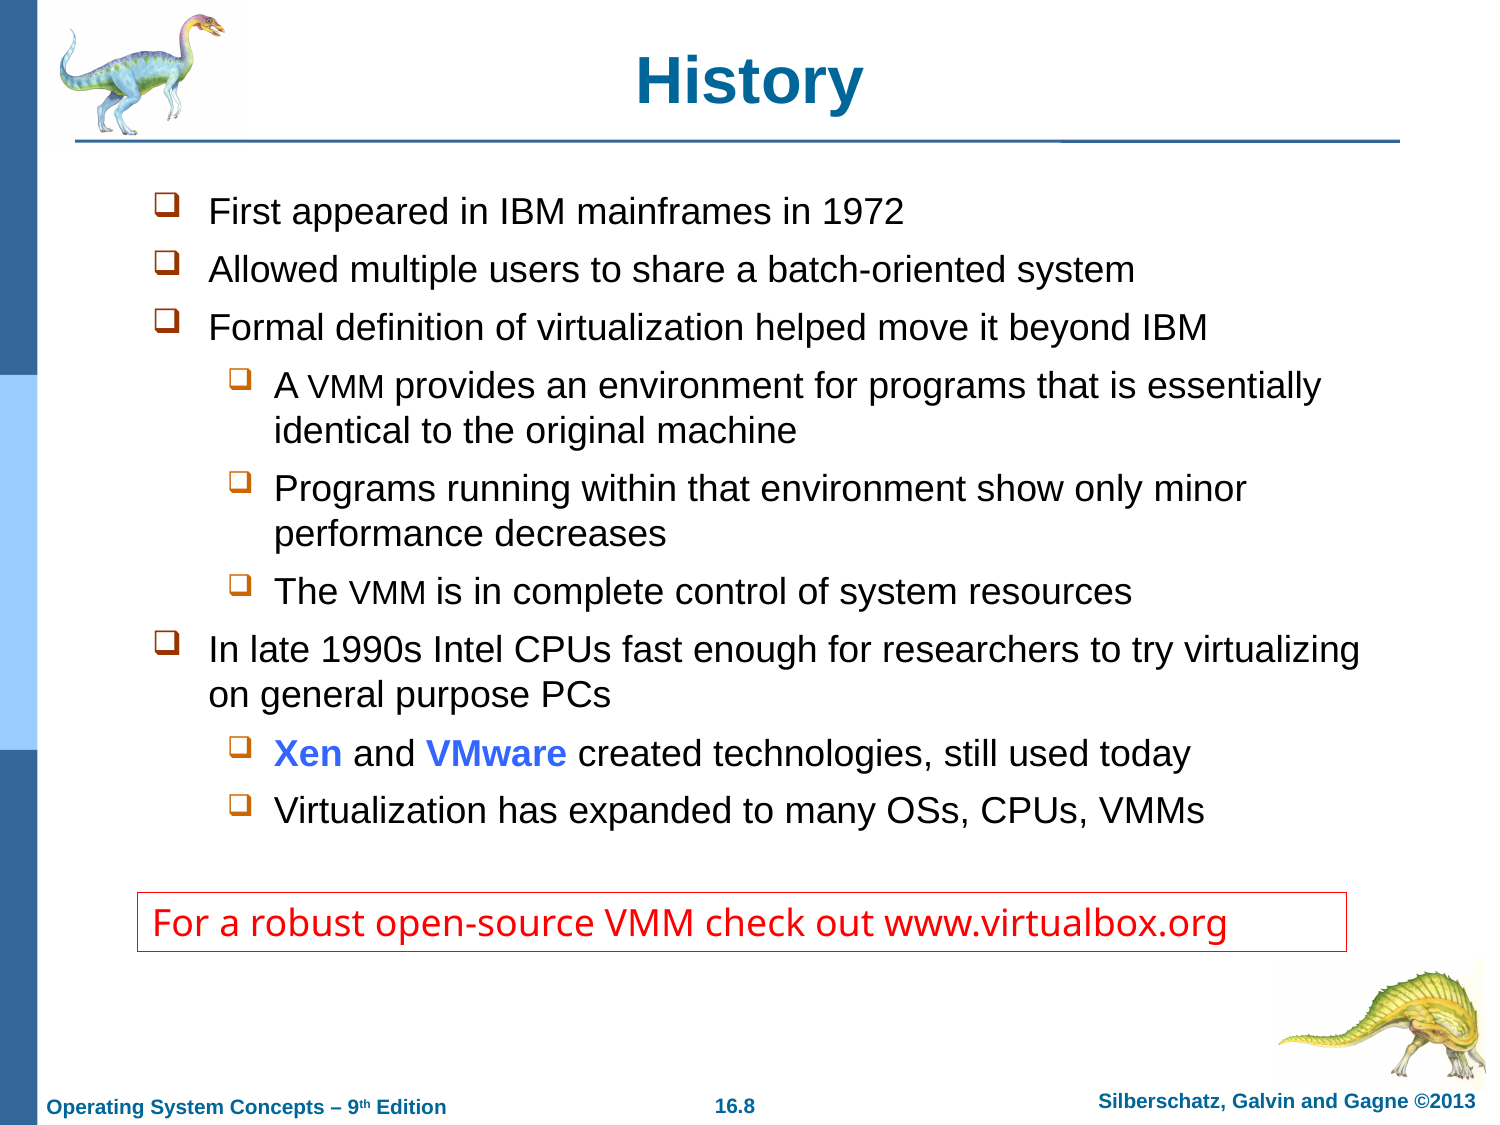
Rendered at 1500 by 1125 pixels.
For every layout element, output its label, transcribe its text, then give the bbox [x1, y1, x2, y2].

title History [75, 29, 1425, 124]
picture [1275, 959, 1486, 1090]
text_box For a robust open-source VMM check out www.virtualbox.org [137, 892, 1347, 952]
list First appeared in IBM mainframes in 1972 Allowed multiple users to share a batch-oriented system Formal definition of virtualization helped move it beyond IBM A VMM provides an environment for programs that is essentially identical to the original machine Programs running within that environment show only minor performance decreases The VMM is in complete control of system resources In late 1990s Intel CPUs fast enough for researchers to try virtualizing on general purpose PCs Xen and VMware created technologies, still used today Virtualization has expanded to many OSs, CPUs, VMMs [137, 179, 1425, 923]
picture [46, 0, 243, 149]
